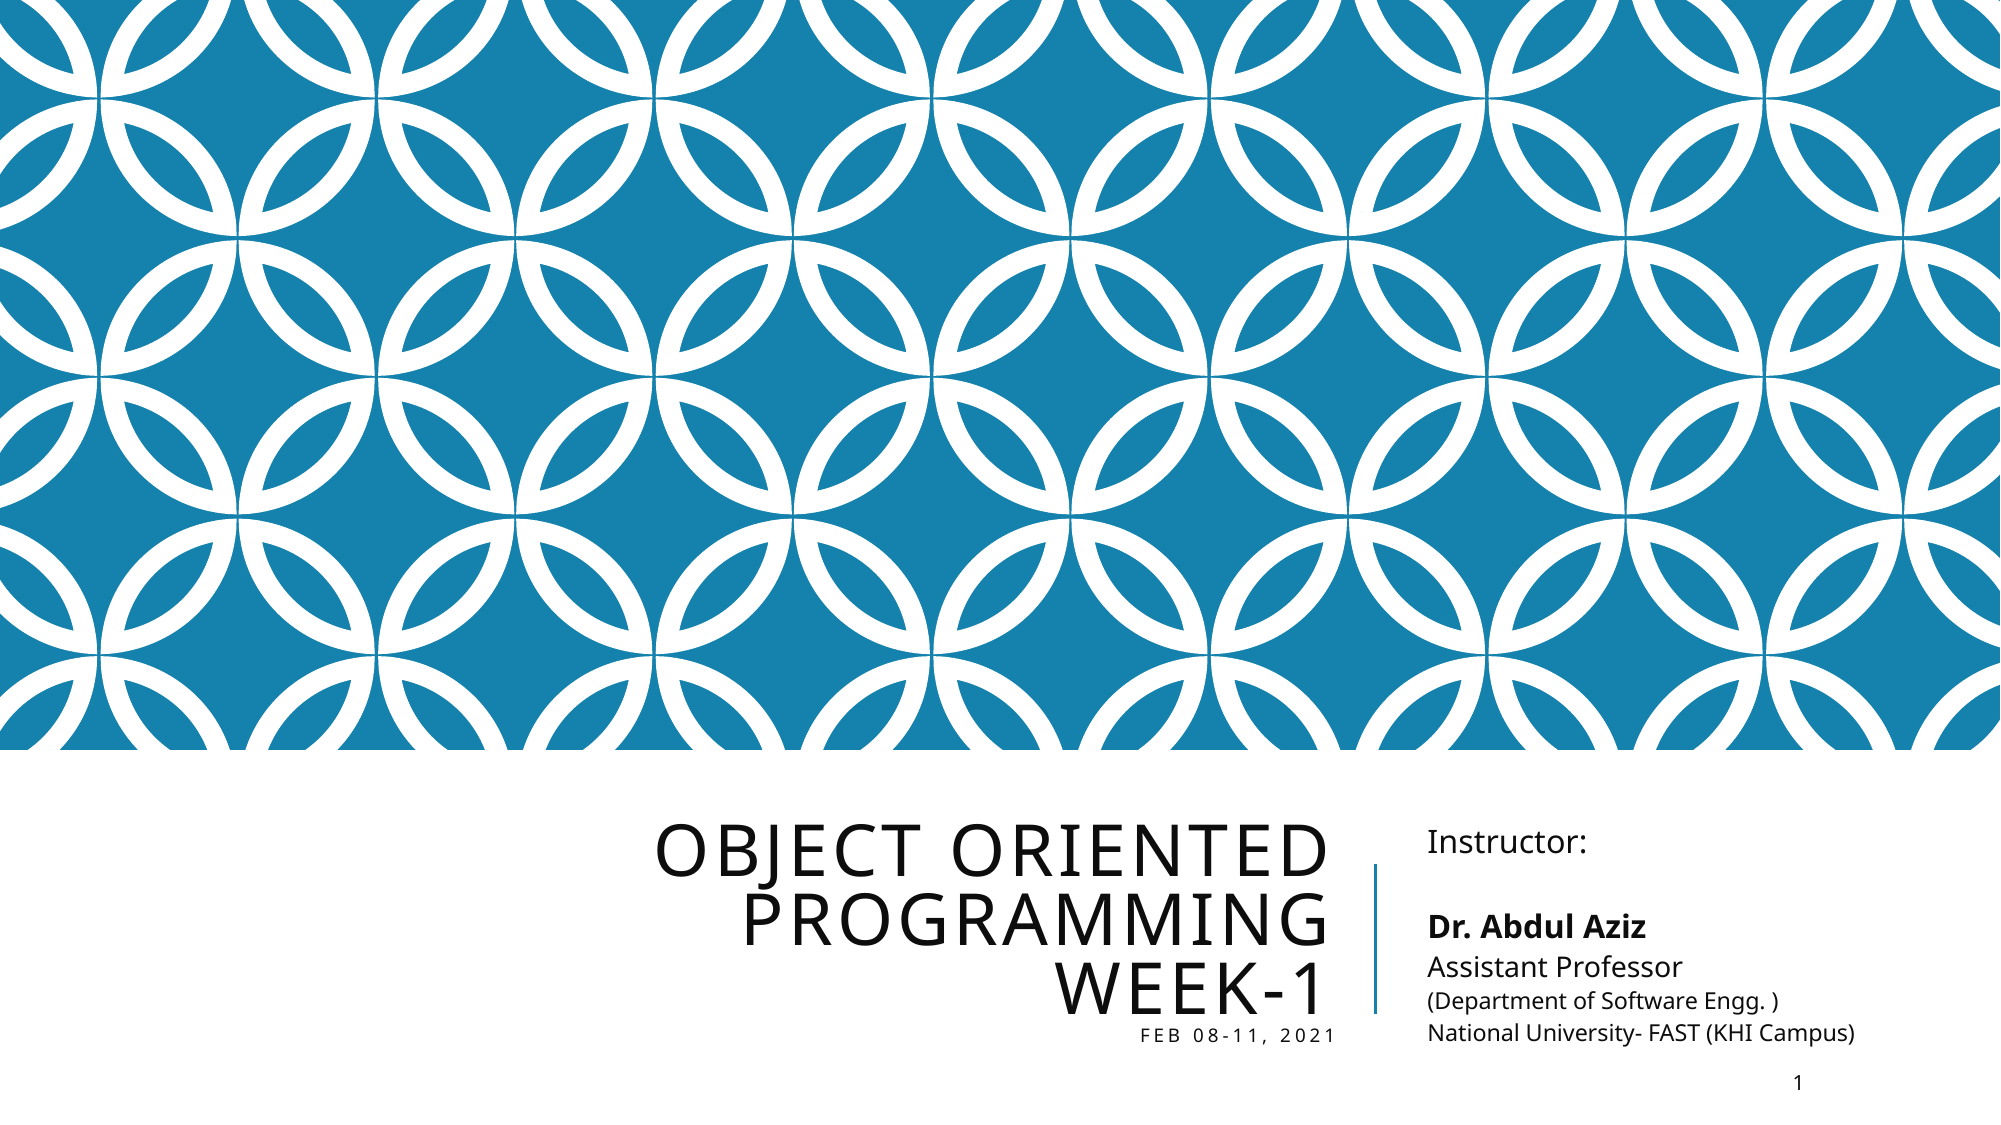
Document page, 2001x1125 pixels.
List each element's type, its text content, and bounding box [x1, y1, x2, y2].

title Object Oriented Programming Week-1 Feb 08-11, 2021 [75, 813, 1350, 1054]
subtitle Instructor: Dr. Abdul Aziz Assistant Professor (Department of Software Engg. ) National University- FAST (KHI Campus) [1412, 813, 1938, 1054]
slide_number 1 [1777, 1061, 1938, 1107]
